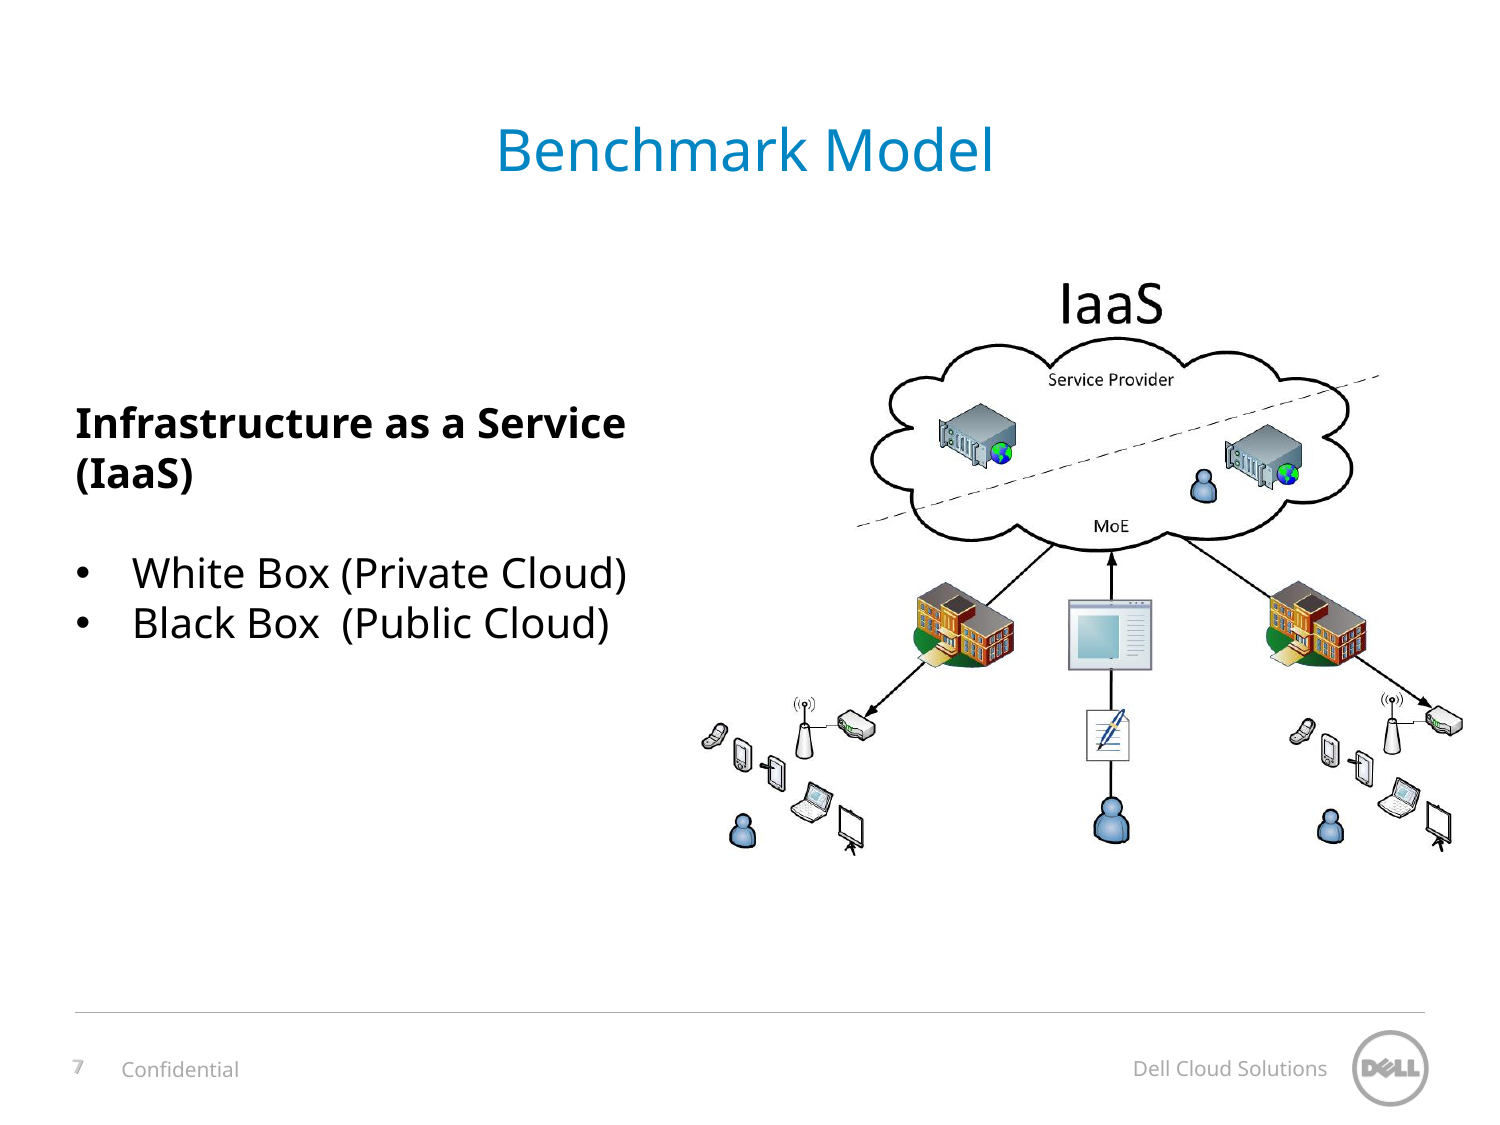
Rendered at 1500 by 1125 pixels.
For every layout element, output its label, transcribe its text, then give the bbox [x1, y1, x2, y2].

text_box Infrastructure as a Service (IaaS) White Box (Private Cloud) Black Box (Public Cloud) [60, 389, 696, 705]
picture [1343, 1021, 1438, 1116]
picture [701, 256, 1464, 856]
slide_number 7 [72, 1055, 115, 1080]
title Benchmark Model [69, 42, 1422, 159]
text_box [35, 159, 1436, 425]
